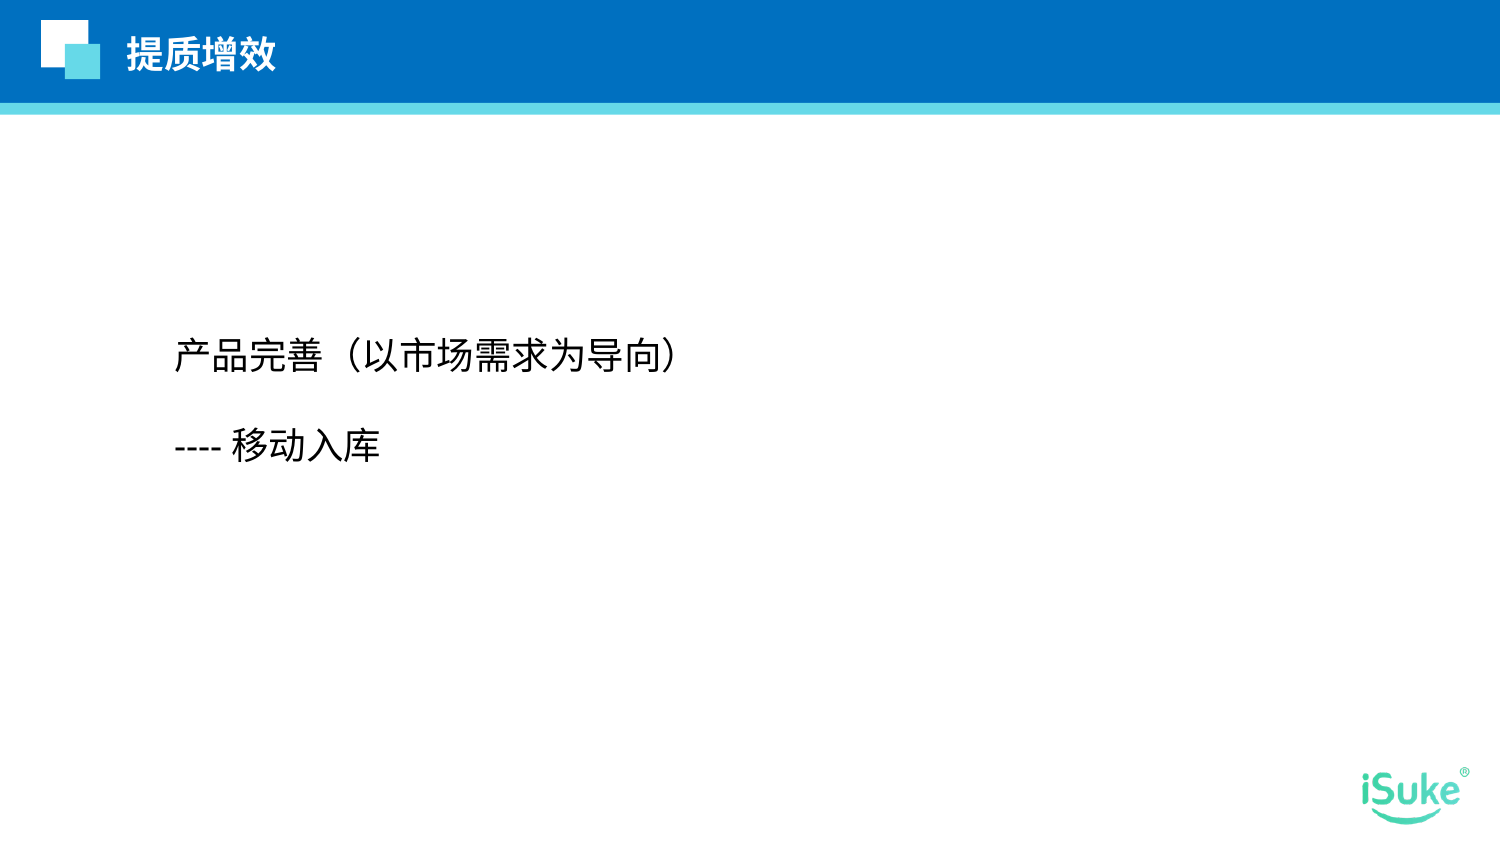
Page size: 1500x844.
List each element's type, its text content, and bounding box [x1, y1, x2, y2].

text_box [39, 18, 91, 69]
text_box 提质增效 [112, 23, 750, 84]
text_box 产品完善（以市场需求为导向） ----移动入库 [159, 280, 1391, 520]
text_box [0, 101, 1500, 117]
text_box [0, 0, 1500, 101]
picture [1355, 764, 1471, 827]
text_box [63, 42, 102, 81]
